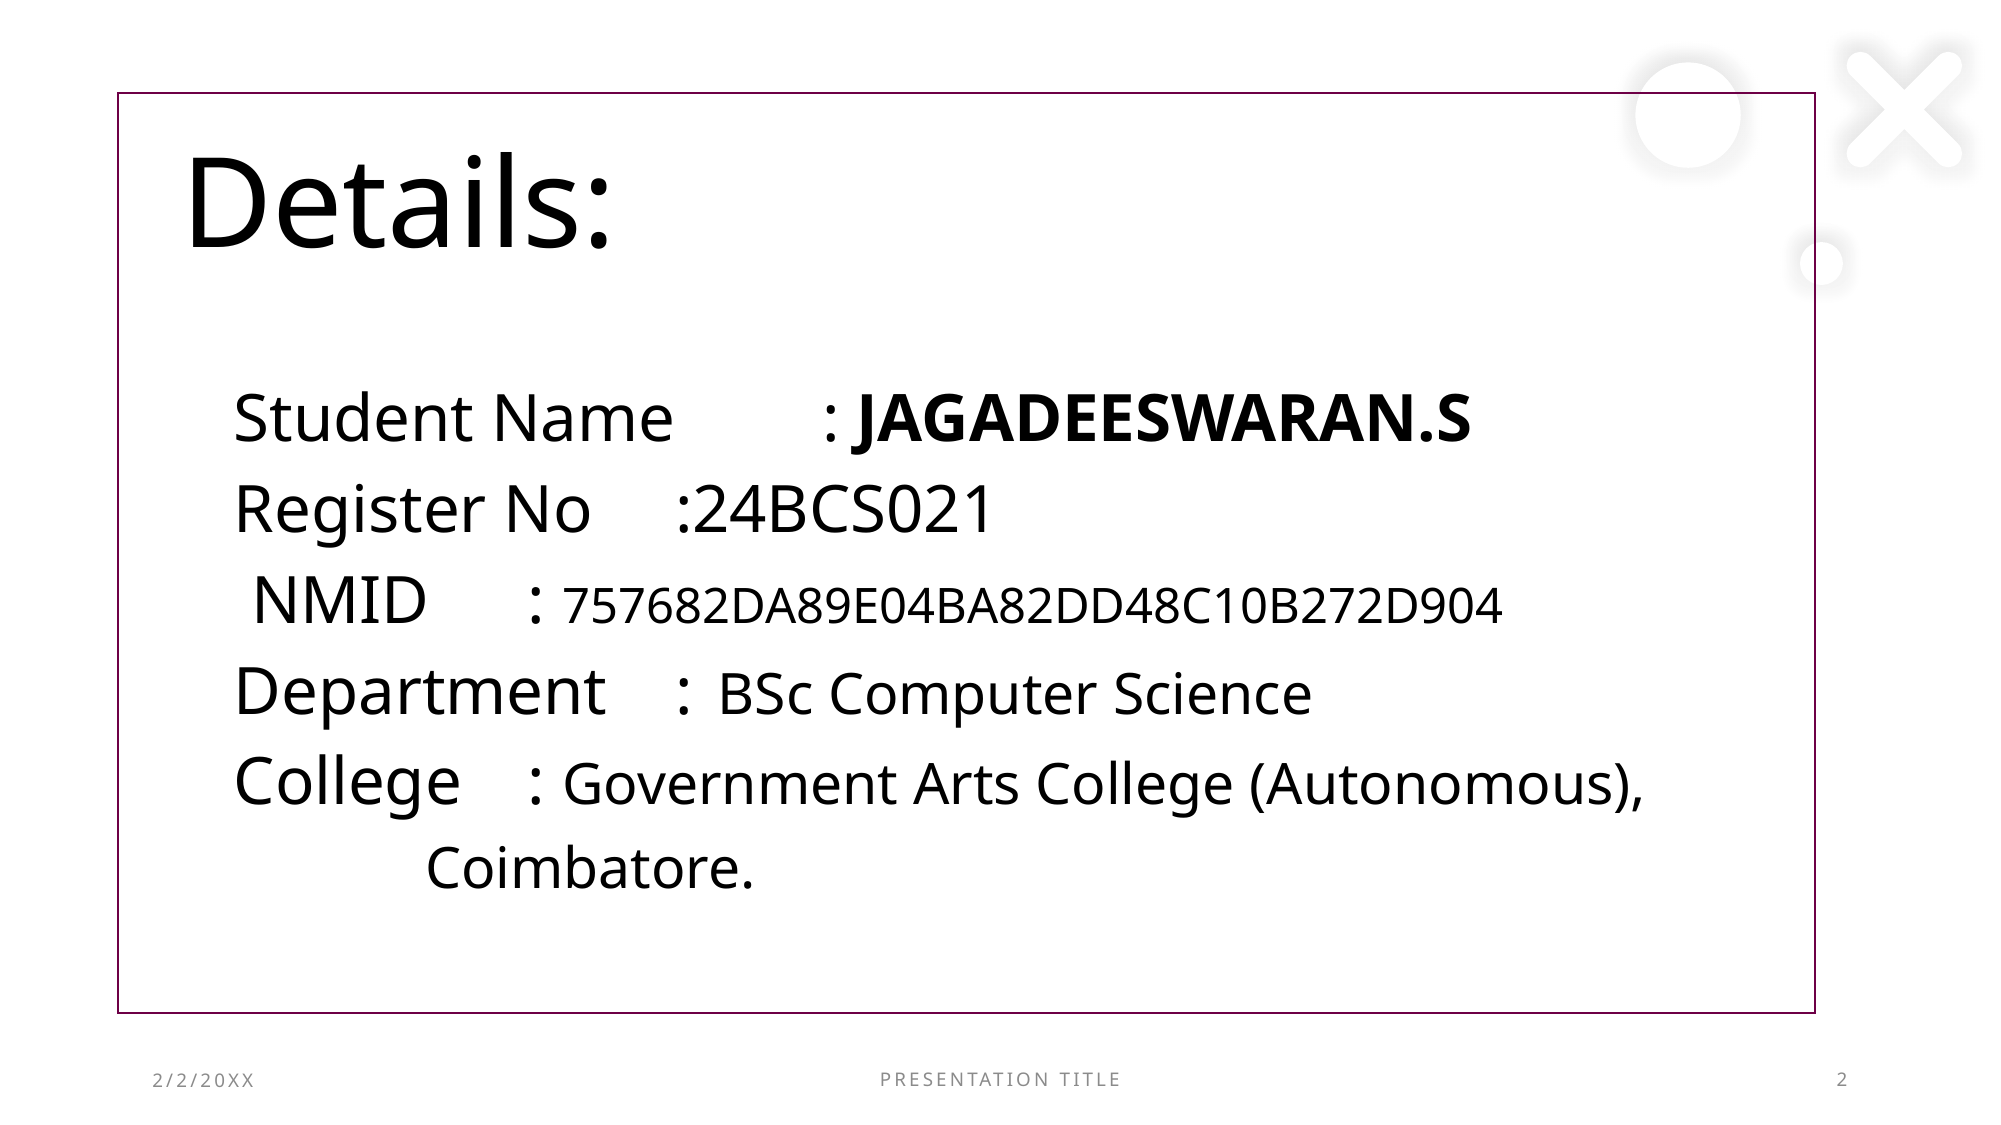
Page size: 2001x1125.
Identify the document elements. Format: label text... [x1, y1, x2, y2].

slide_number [137, 1050, 588, 1110]
text_box [117, 92, 1816, 1014]
footer PRESENTATION TITLE [662, 1050, 1338, 1110]
slide_number 2 [1412, 1050, 1863, 1110]
